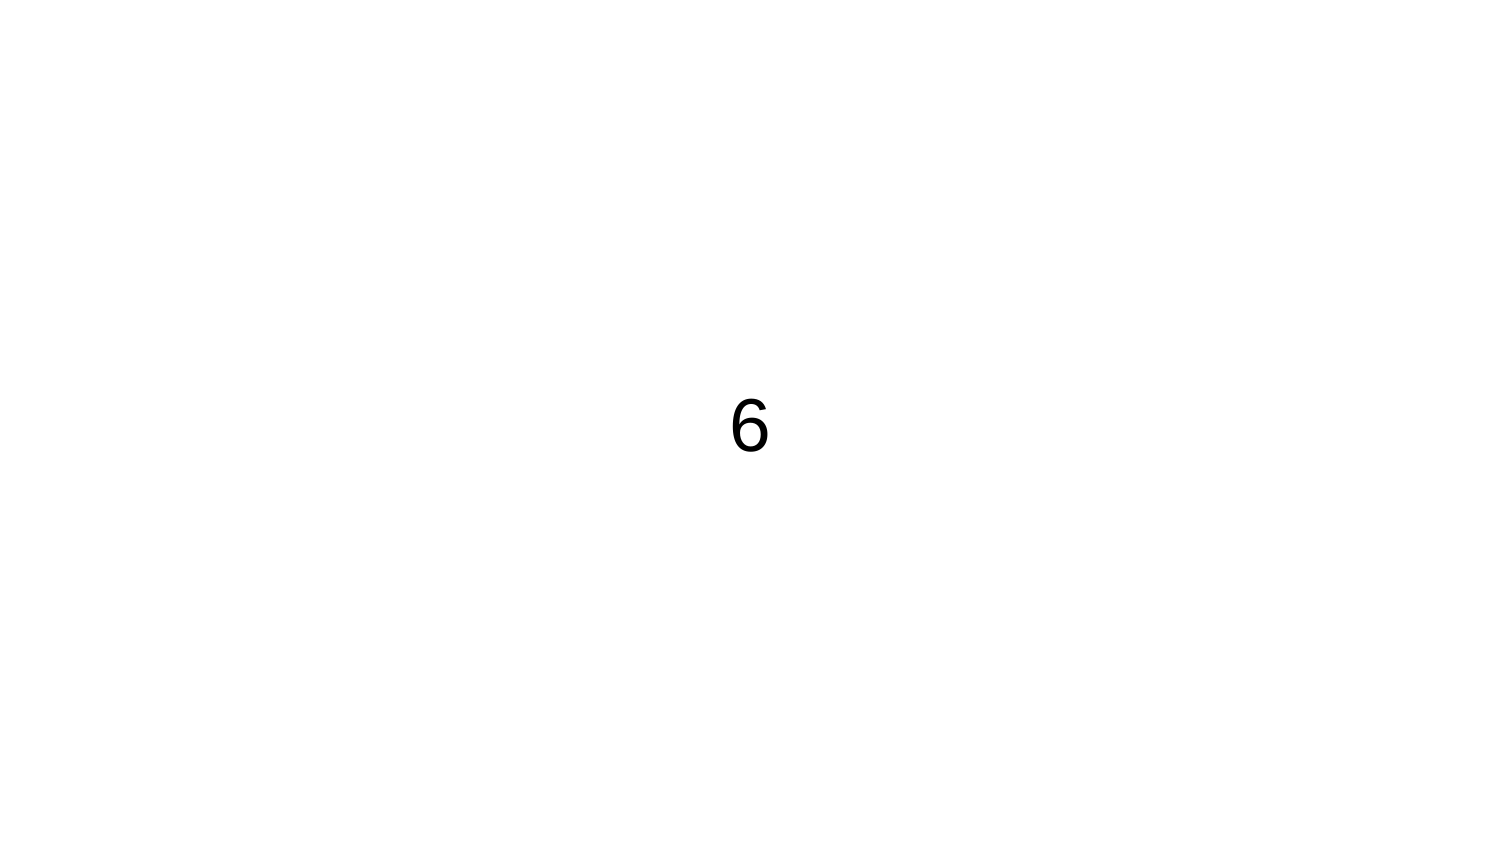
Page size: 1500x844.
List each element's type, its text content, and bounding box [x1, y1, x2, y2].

title 6 [50, 352, 1450, 492]
